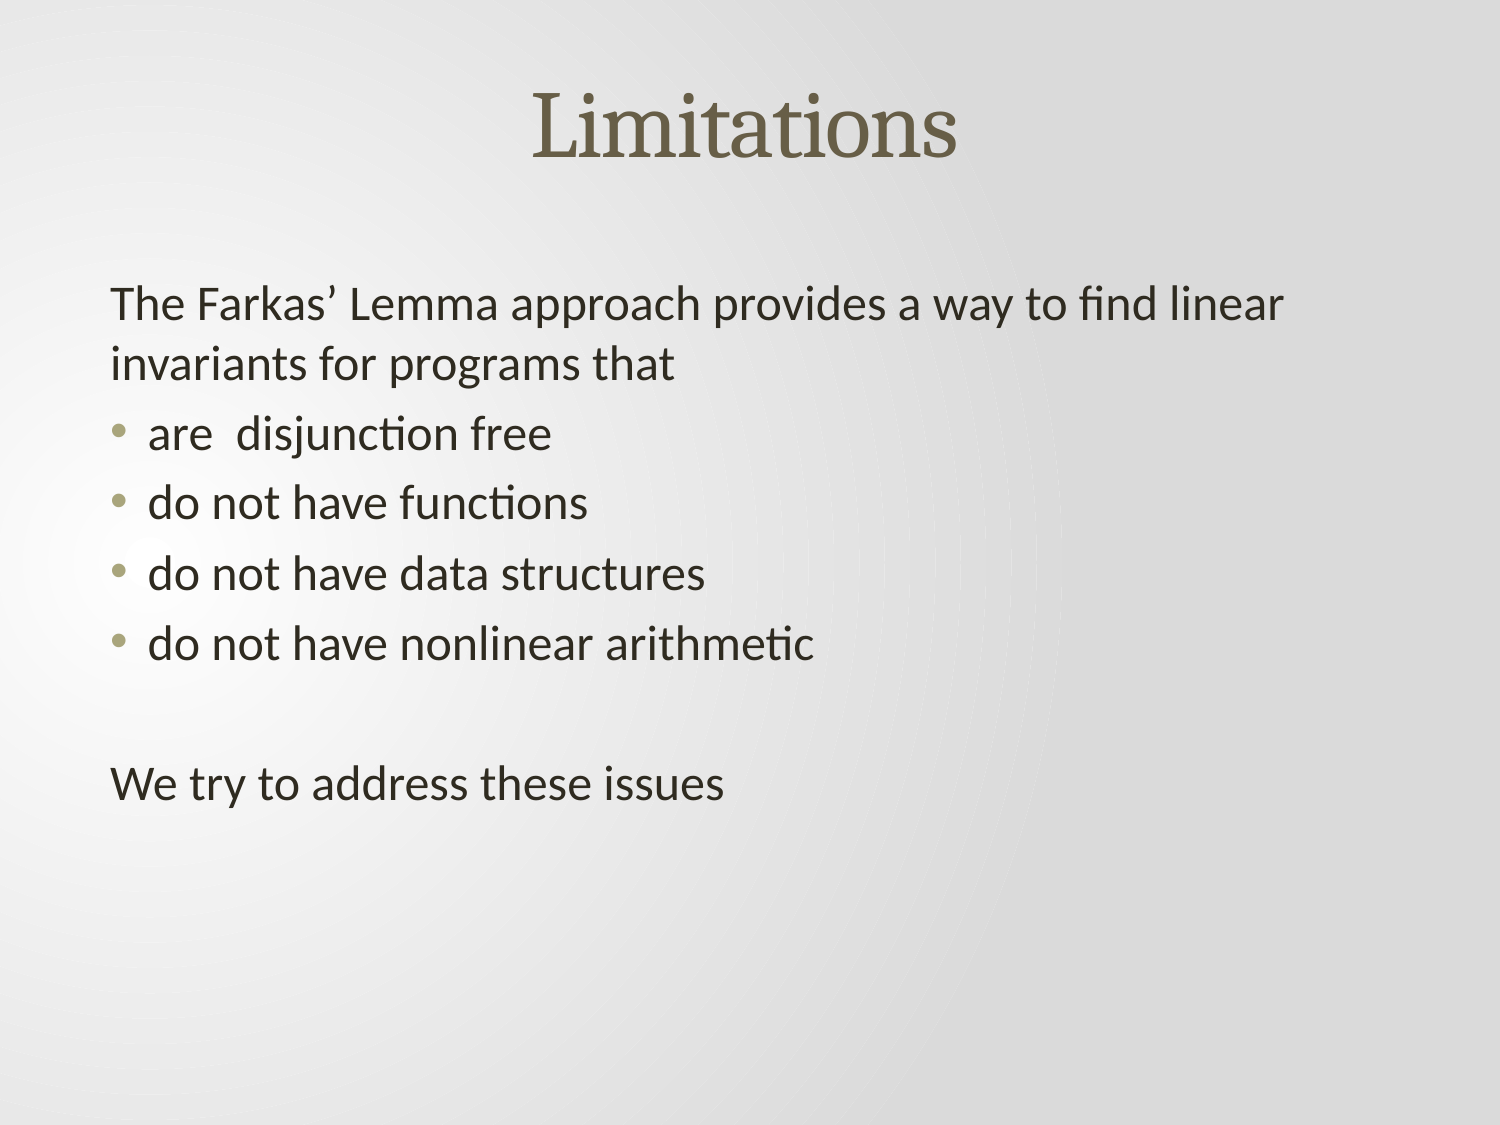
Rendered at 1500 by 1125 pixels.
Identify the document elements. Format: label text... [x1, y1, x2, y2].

list The Farkas’ Lemma approach provides a way to find linear invariants for programs that are disjunction free do not have functions do not have data structures do not have nonlinear arithmetic We try to address these issues [76, 262, 1413, 1050]
title Limitations [76, 24, 1413, 213]
